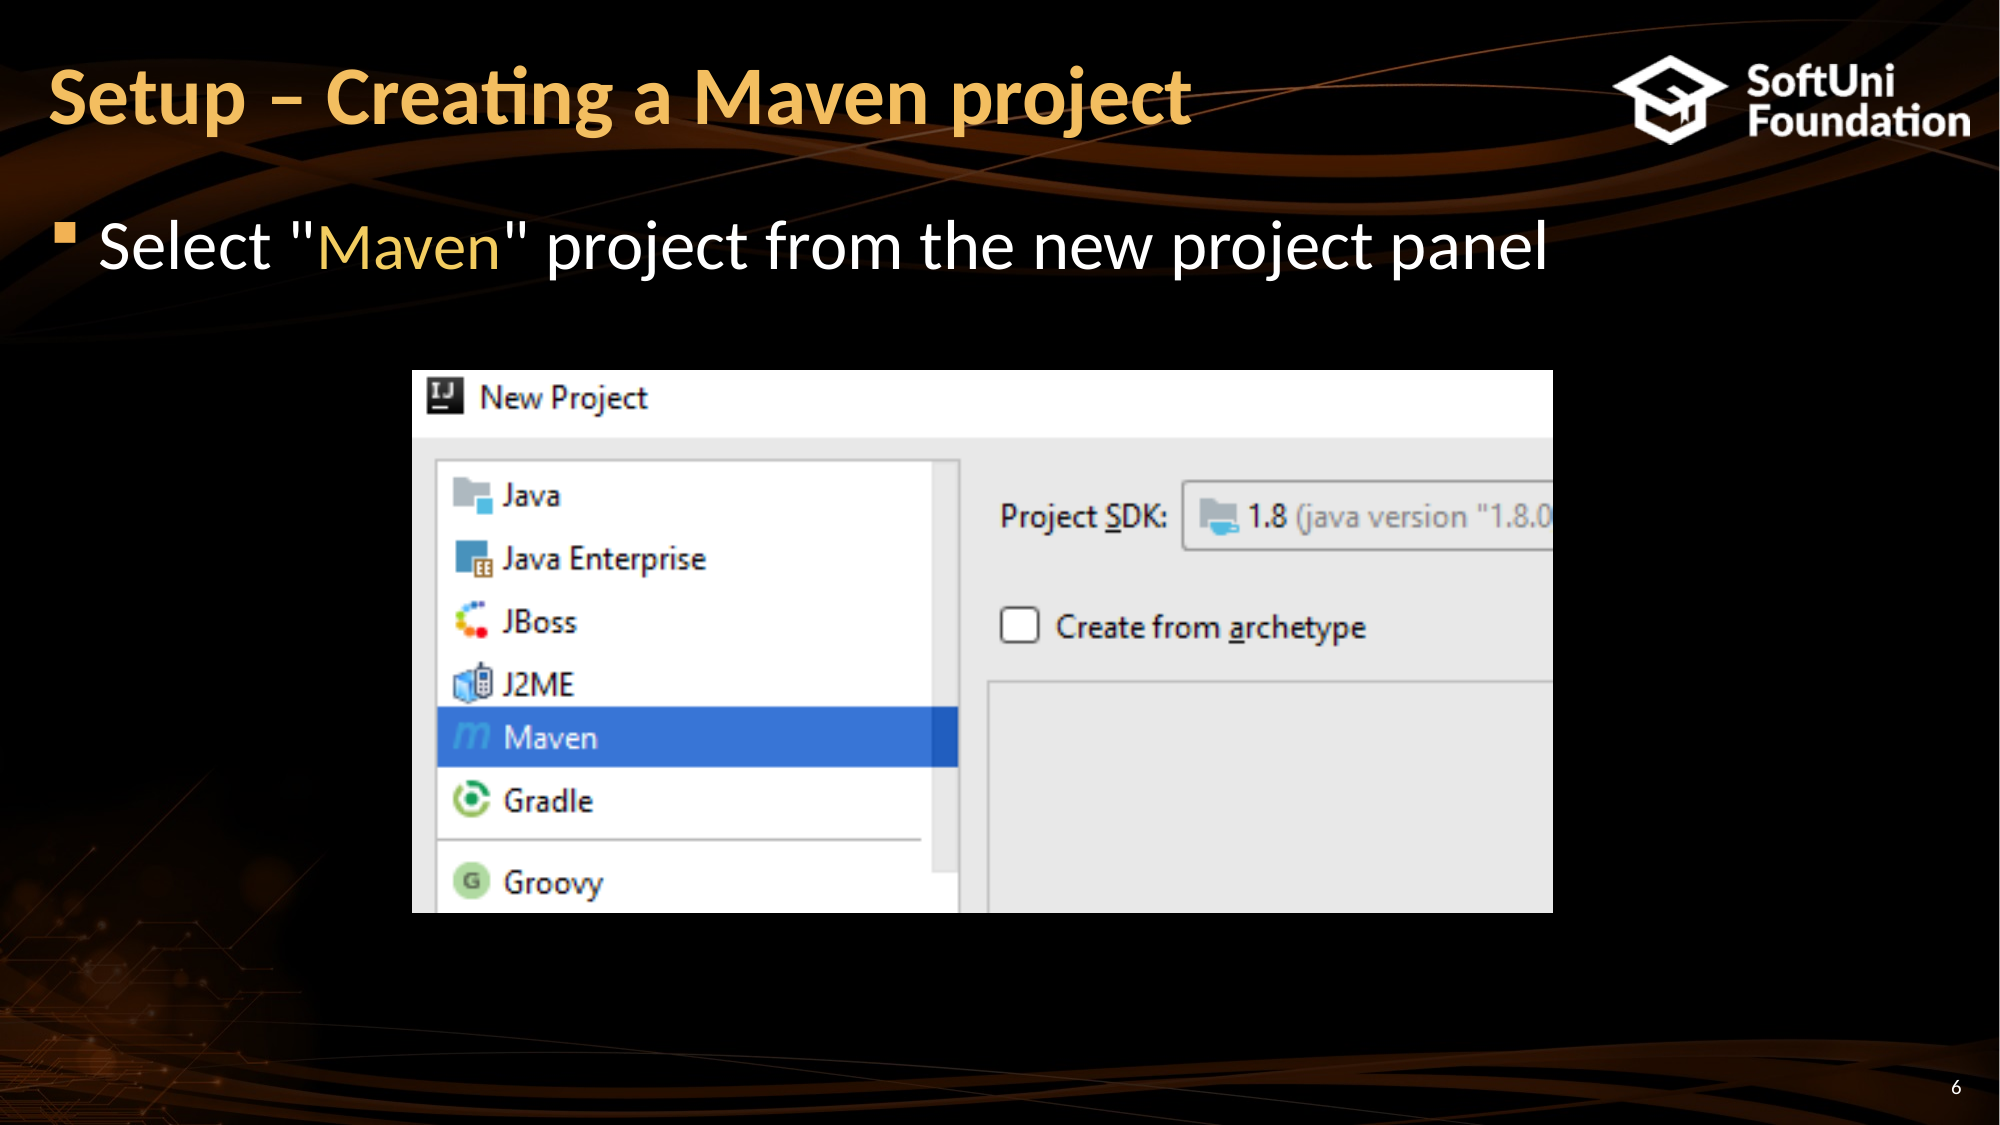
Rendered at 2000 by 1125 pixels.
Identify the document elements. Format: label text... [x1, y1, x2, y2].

picture [0, 0, 2000, 1125]
list Select "Maven" project from the new project panel [31, 188, 1968, 1103]
title Setup – Creating a Maven project [30, 6, 1602, 189]
